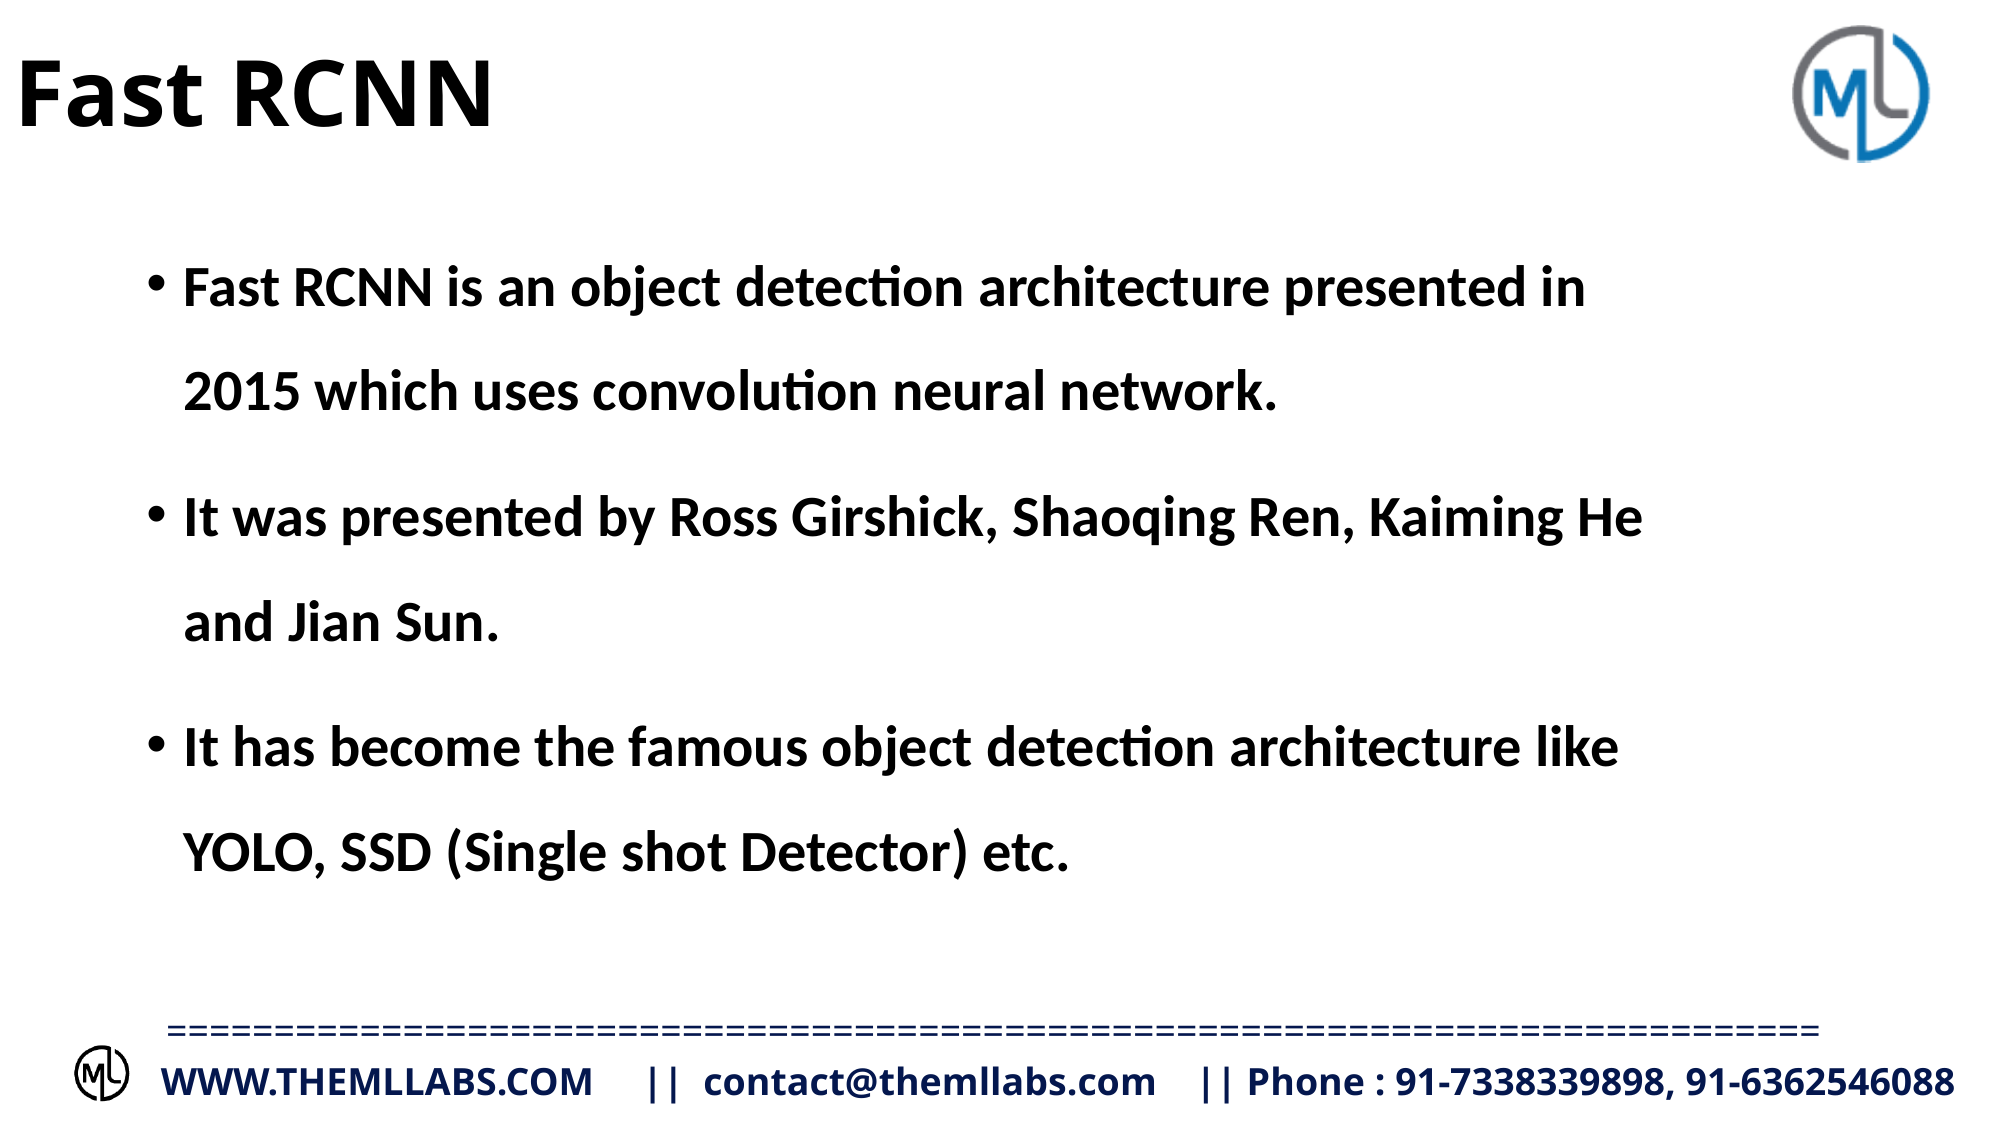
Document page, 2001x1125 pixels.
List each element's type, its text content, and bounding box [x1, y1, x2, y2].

picture [71, 1042, 132, 1104]
text_box Fast RCNN is an object detection architecture presented in 2015 which uses convolution neural network. It was presented by Ross Girshick, Shaoqing Ren, Kaiming He and Jian Sun. It has become the famous object detection architecture like YOLO, SSD (Single shot Detector) etc. [131, 205, 1708, 919]
text_box WWW.THEMLLABS.COM || contact@themllabs.com || Phone : 91-7338339898, 91-6362546088 [146, 1050, 1973, 1111]
text_box ============================================================================= [0, 999, 2000, 1060]
text_box Fast RCNN [0, 40, 1863, 214]
picture [1792, 25, 1933, 163]
